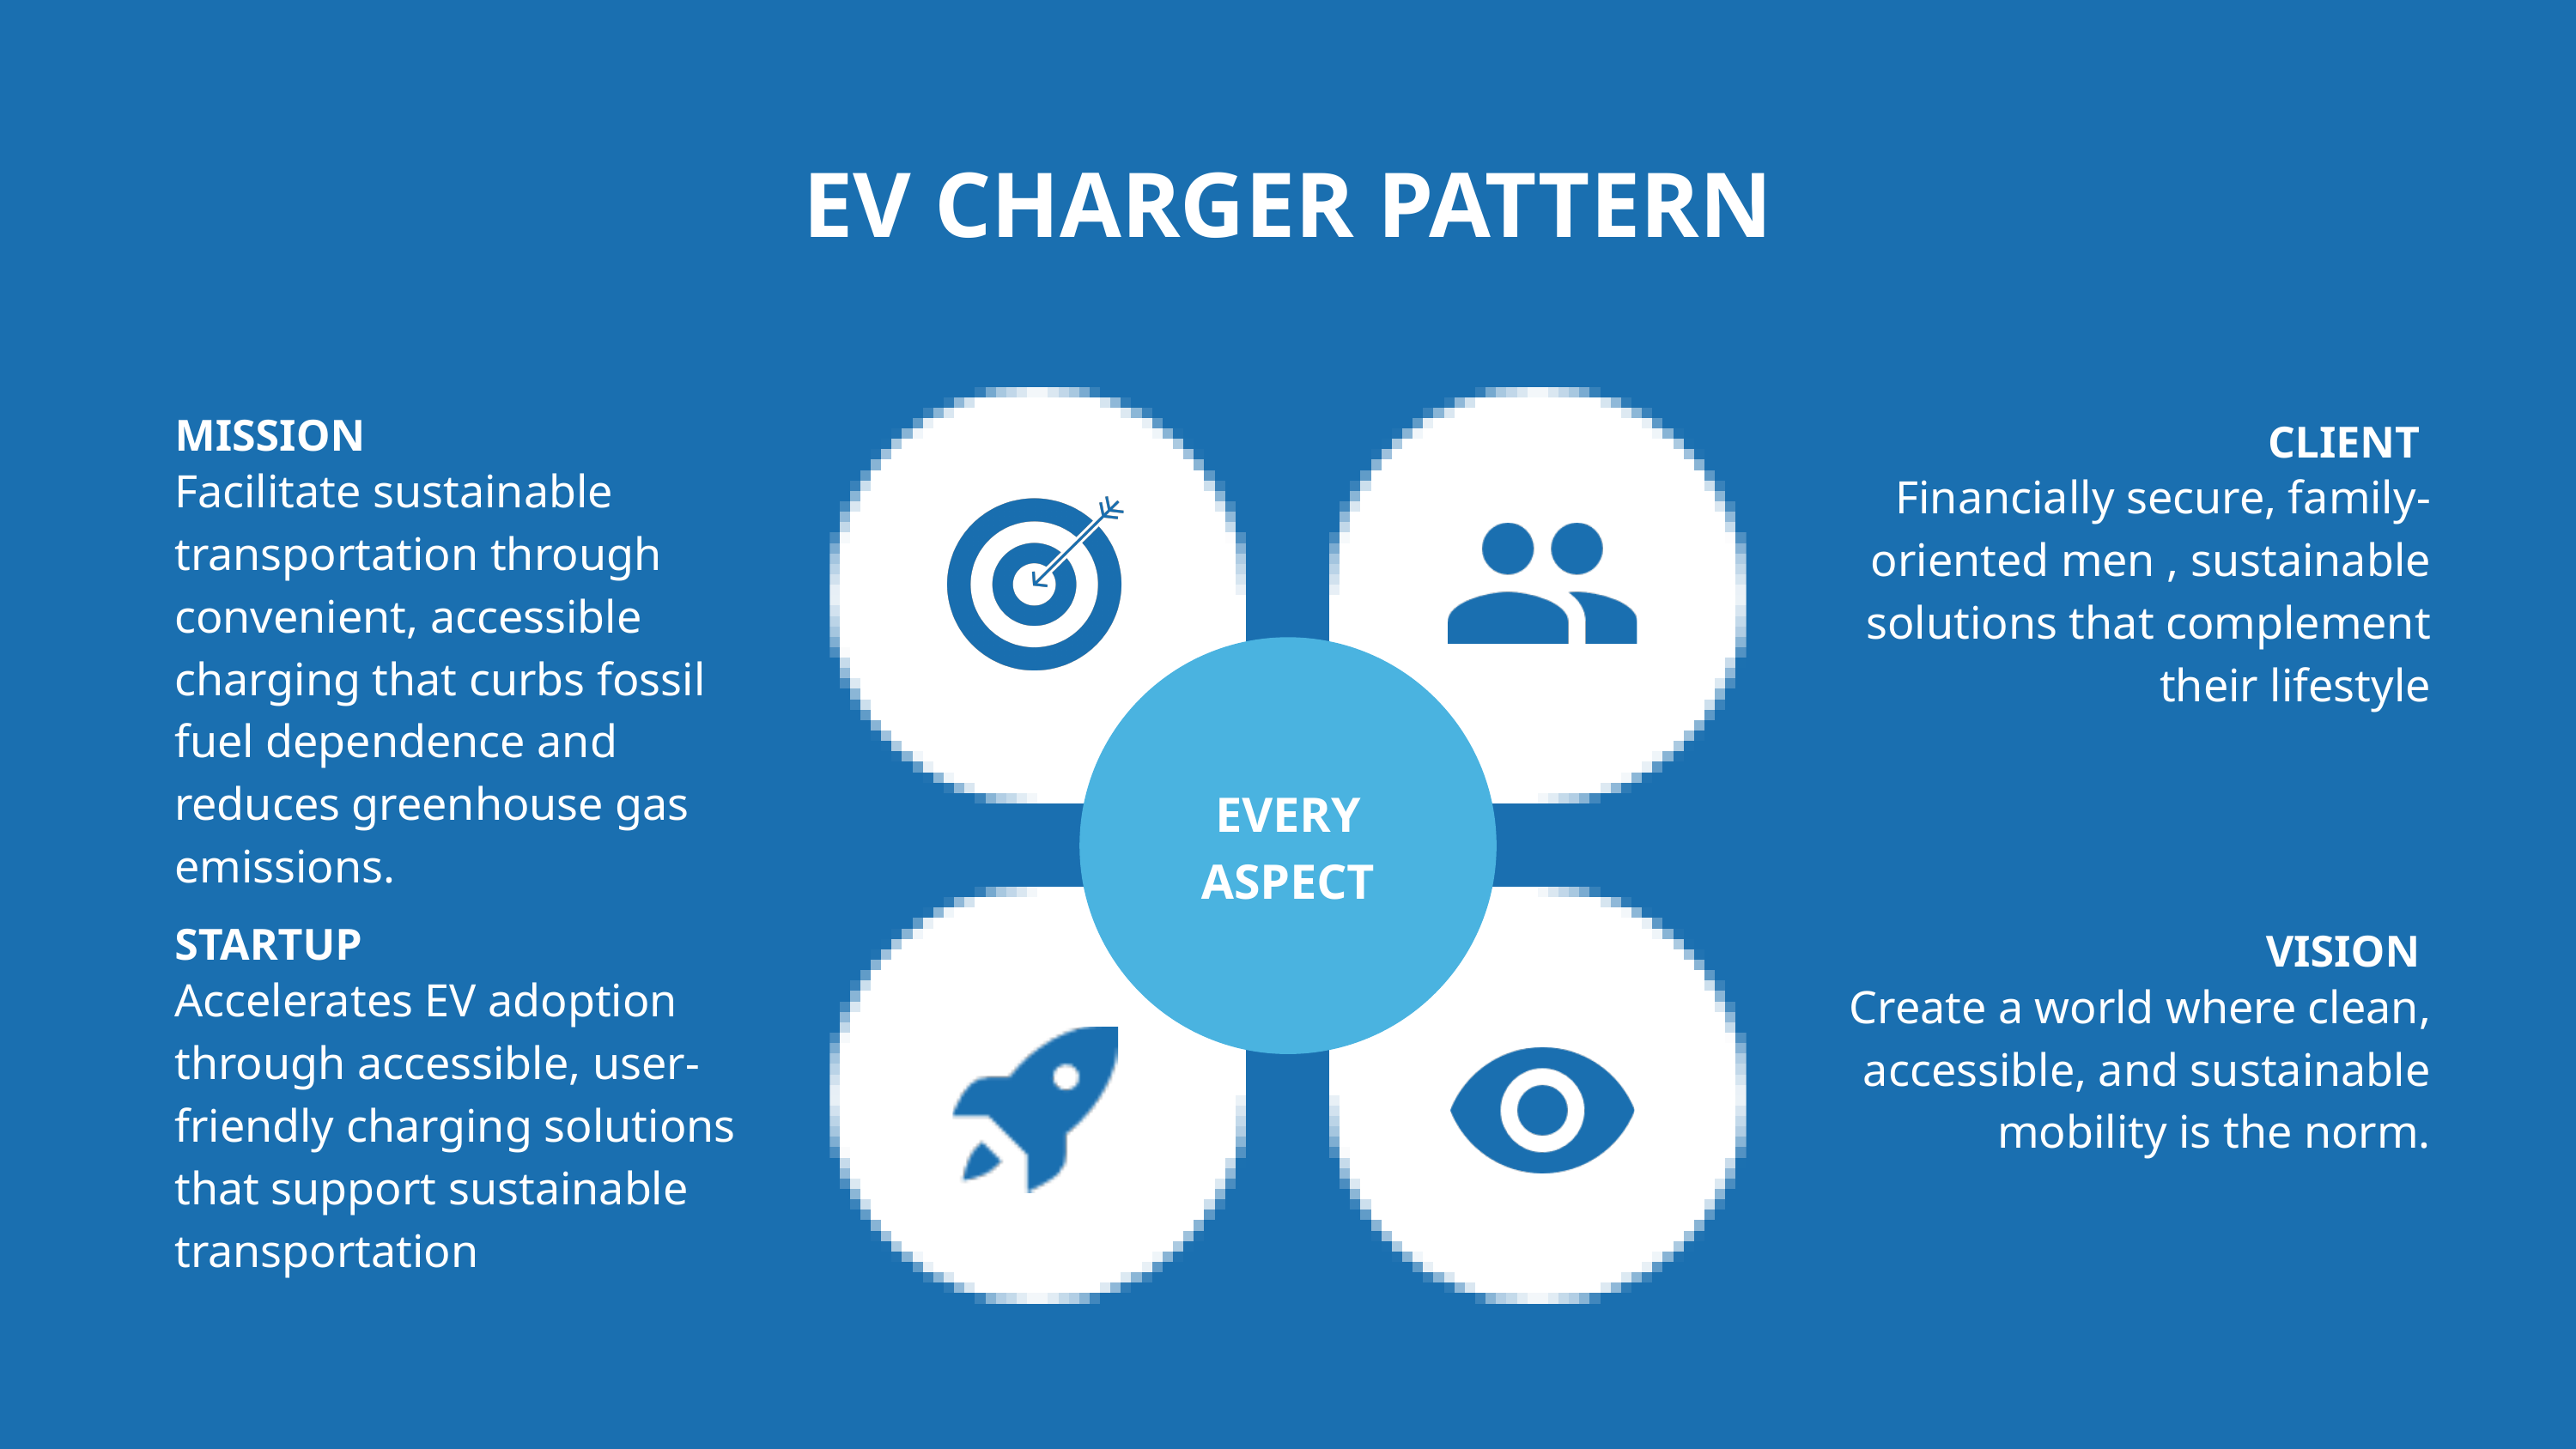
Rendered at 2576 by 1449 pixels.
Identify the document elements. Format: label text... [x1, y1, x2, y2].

text_box VISION [1826, 915, 2432, 976]
text_box [947, 496, 1124, 670]
text_box Facilitate sustainable transportation through convenient, accessible charging that curbs fossil fuel dependence and reduces greenhouse gas emissions. [174, 460, 762, 893]
text_box [952, 1027, 1119, 1193]
text_box Create a world where clean, accessible, and sustainable mobility is the norm. [1844, 976, 2432, 1158]
text_box STARTUP [174, 908, 762, 969]
text_box CLIENT [1844, 406, 2432, 466]
text_box Financially secure, family-oriented men , sustainable solutions that complement their lifestyle [1844, 466, 2432, 712]
text_box [829, 387, 1747, 1304]
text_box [1078, 637, 1498, 1055]
text_box [1448, 523, 1637, 644]
text_box EV CHARGER PATTERN [519, 130, 2057, 256]
text_box Accelerates EV adoption through accessible, user-friendly charging solutions that support sustainable transportation [174, 969, 762, 1276]
text_box MISSION [174, 399, 785, 460]
text_box [1450, 1047, 1635, 1173]
